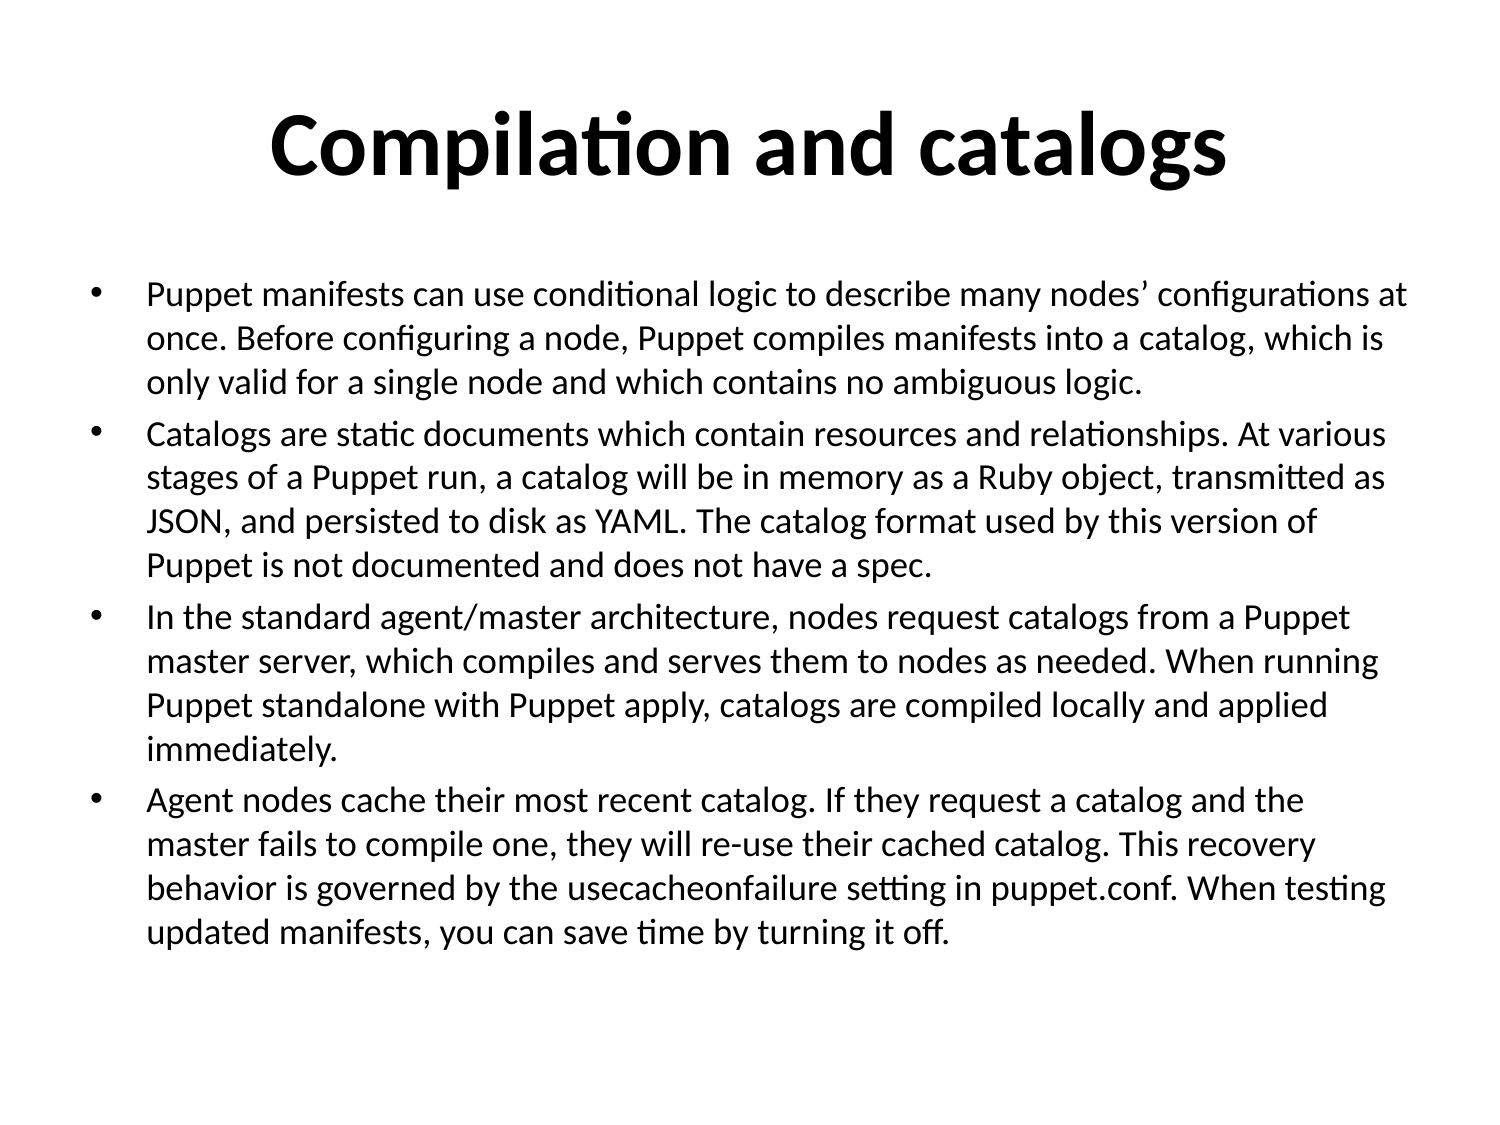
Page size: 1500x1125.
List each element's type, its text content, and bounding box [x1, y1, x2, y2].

list Puppet manifests can use conditional logic to describe many nodes’ configurations at once. Before configuring a node, Puppet compiles manifests into a catalog, which is only valid for a single node and which contains no ambiguous logic. Catalogs are static documents which contain resources and relationships. At various stages of a Puppet run, a catalog will be in memory as a Ruby object, transmitted as JSON, and persisted to disk as YAML. The catalog format used by this version of Puppet is not documented and does not have a spec. In the standard agent/master architecture, nodes request catalogs from a Puppet master server, which compiles and serves them to nodes as needed. When running Puppet standalone with Puppet apply, catalogs are compiled locally and applied immediately. Agent nodes cache their most recent catalog. If they request a catalog and the master fails to compile one, they will re-use their cached catalog. This recovery behavior is governed by the usecacheonfailure setting in puppet.conf. When testing updated manifests, you can save time by turning it off. [75, 262, 1425, 1005]
title Compilation and catalogs [75, 45, 1425, 233]
